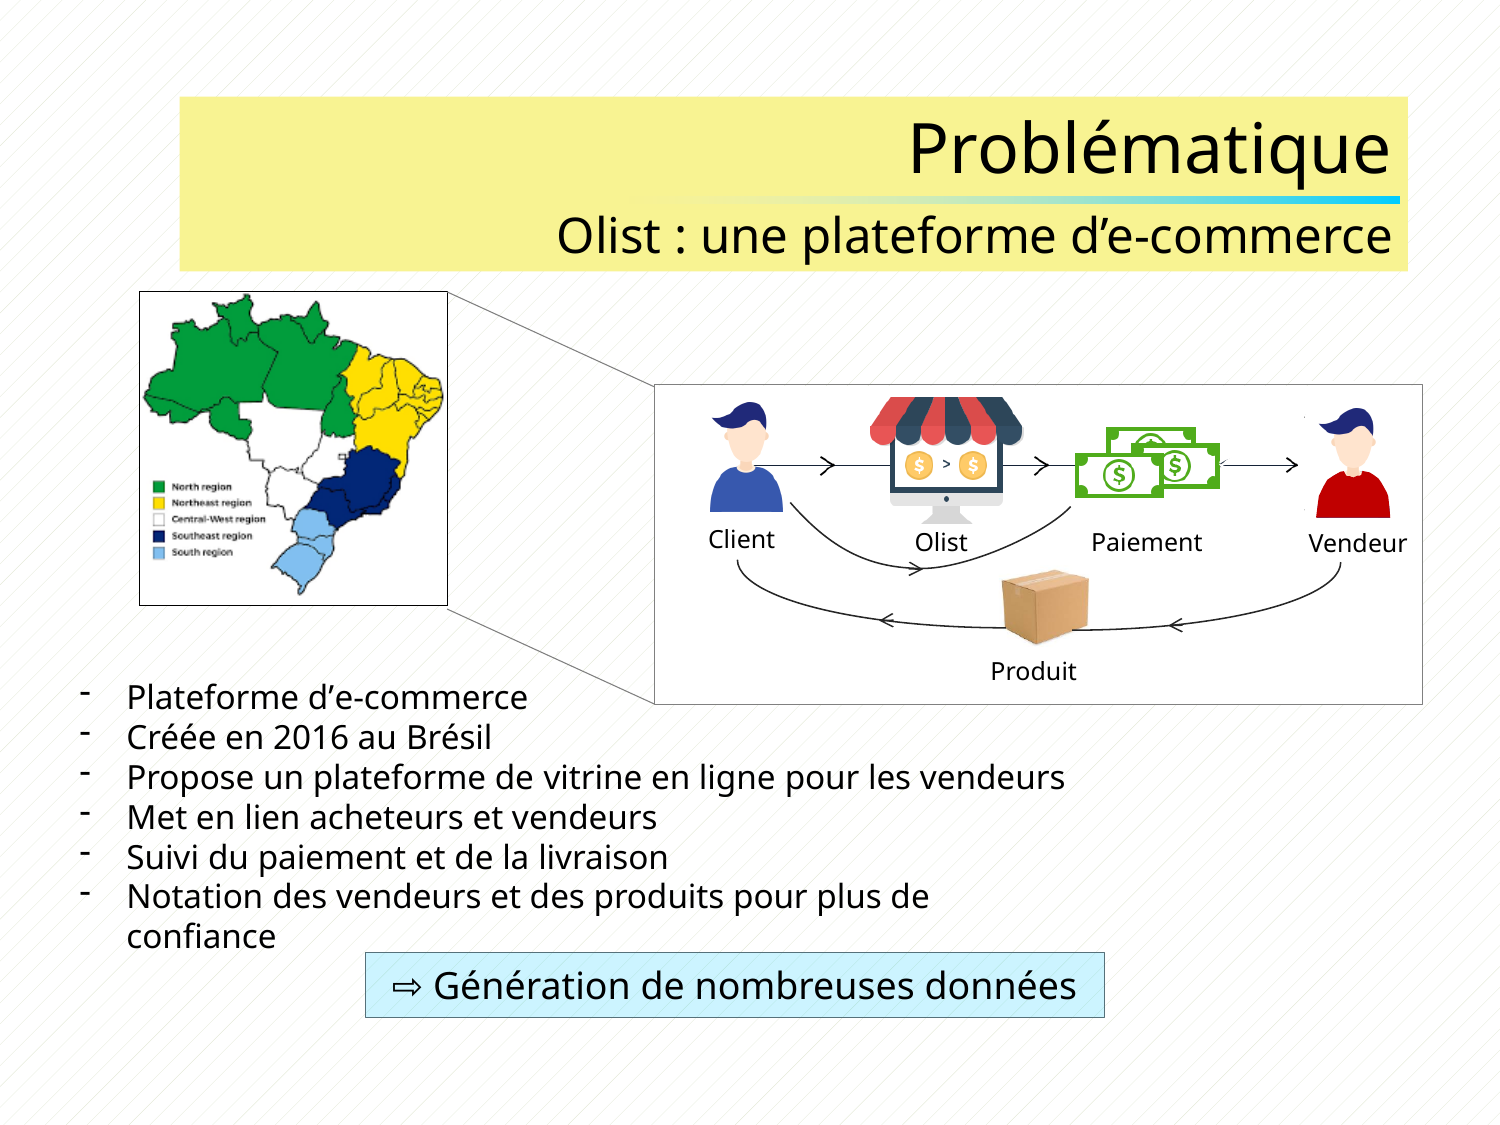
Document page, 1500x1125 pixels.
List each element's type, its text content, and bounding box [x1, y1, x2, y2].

footer [472, 1042, 1028, 1103]
text_box [625, 194, 1402, 206]
title Problématique Olist : une plateforme d’e-commerce [179, 96, 1408, 272]
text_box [139, 291, 1424, 705]
text_box Plateforme d’e-commerce Créée en 2016 au Brésil Propose un plateforme de vitrine en ligne pour les vendeurs Met en lien acheteurs et vendeurs Suivi du paiement et de la livraison Notation des vendeurs et des produits pour plus de confiance [64, 668, 1100, 963]
slide_number [75, 1042, 425, 1103]
text_box ⇨ Génération de nombreuses données [364, 950, 1106, 1019]
